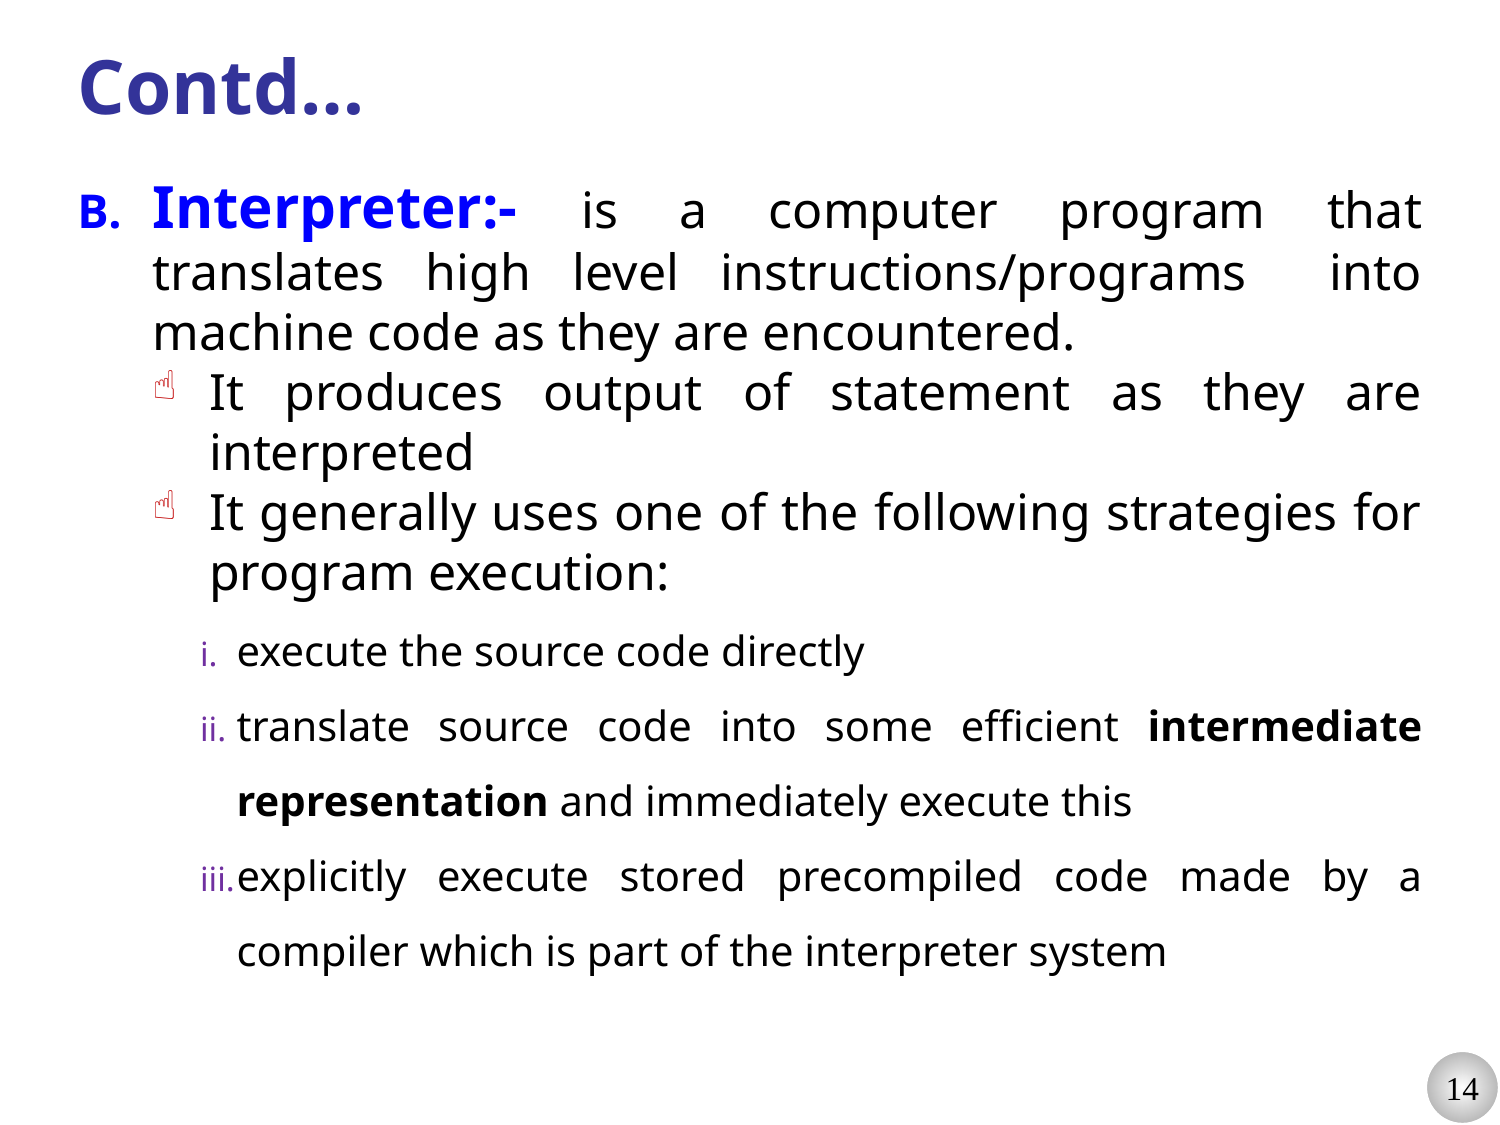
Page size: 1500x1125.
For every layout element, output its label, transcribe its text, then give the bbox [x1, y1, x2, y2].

list Interpreter:- is a computer program that translates high level instructions/programs into machine code as they are encountered. It produces output of statement as they are interpreted It generally uses one of the following strategies for program execution: execute the source code directly translate source code into some efficient intermediate representation and immediately execute this explicitly execute stored precompiled code made by a compiler which is part of the interpreter system [62, 162, 1438, 1063]
title Contd… [62, 37, 1438, 138]
